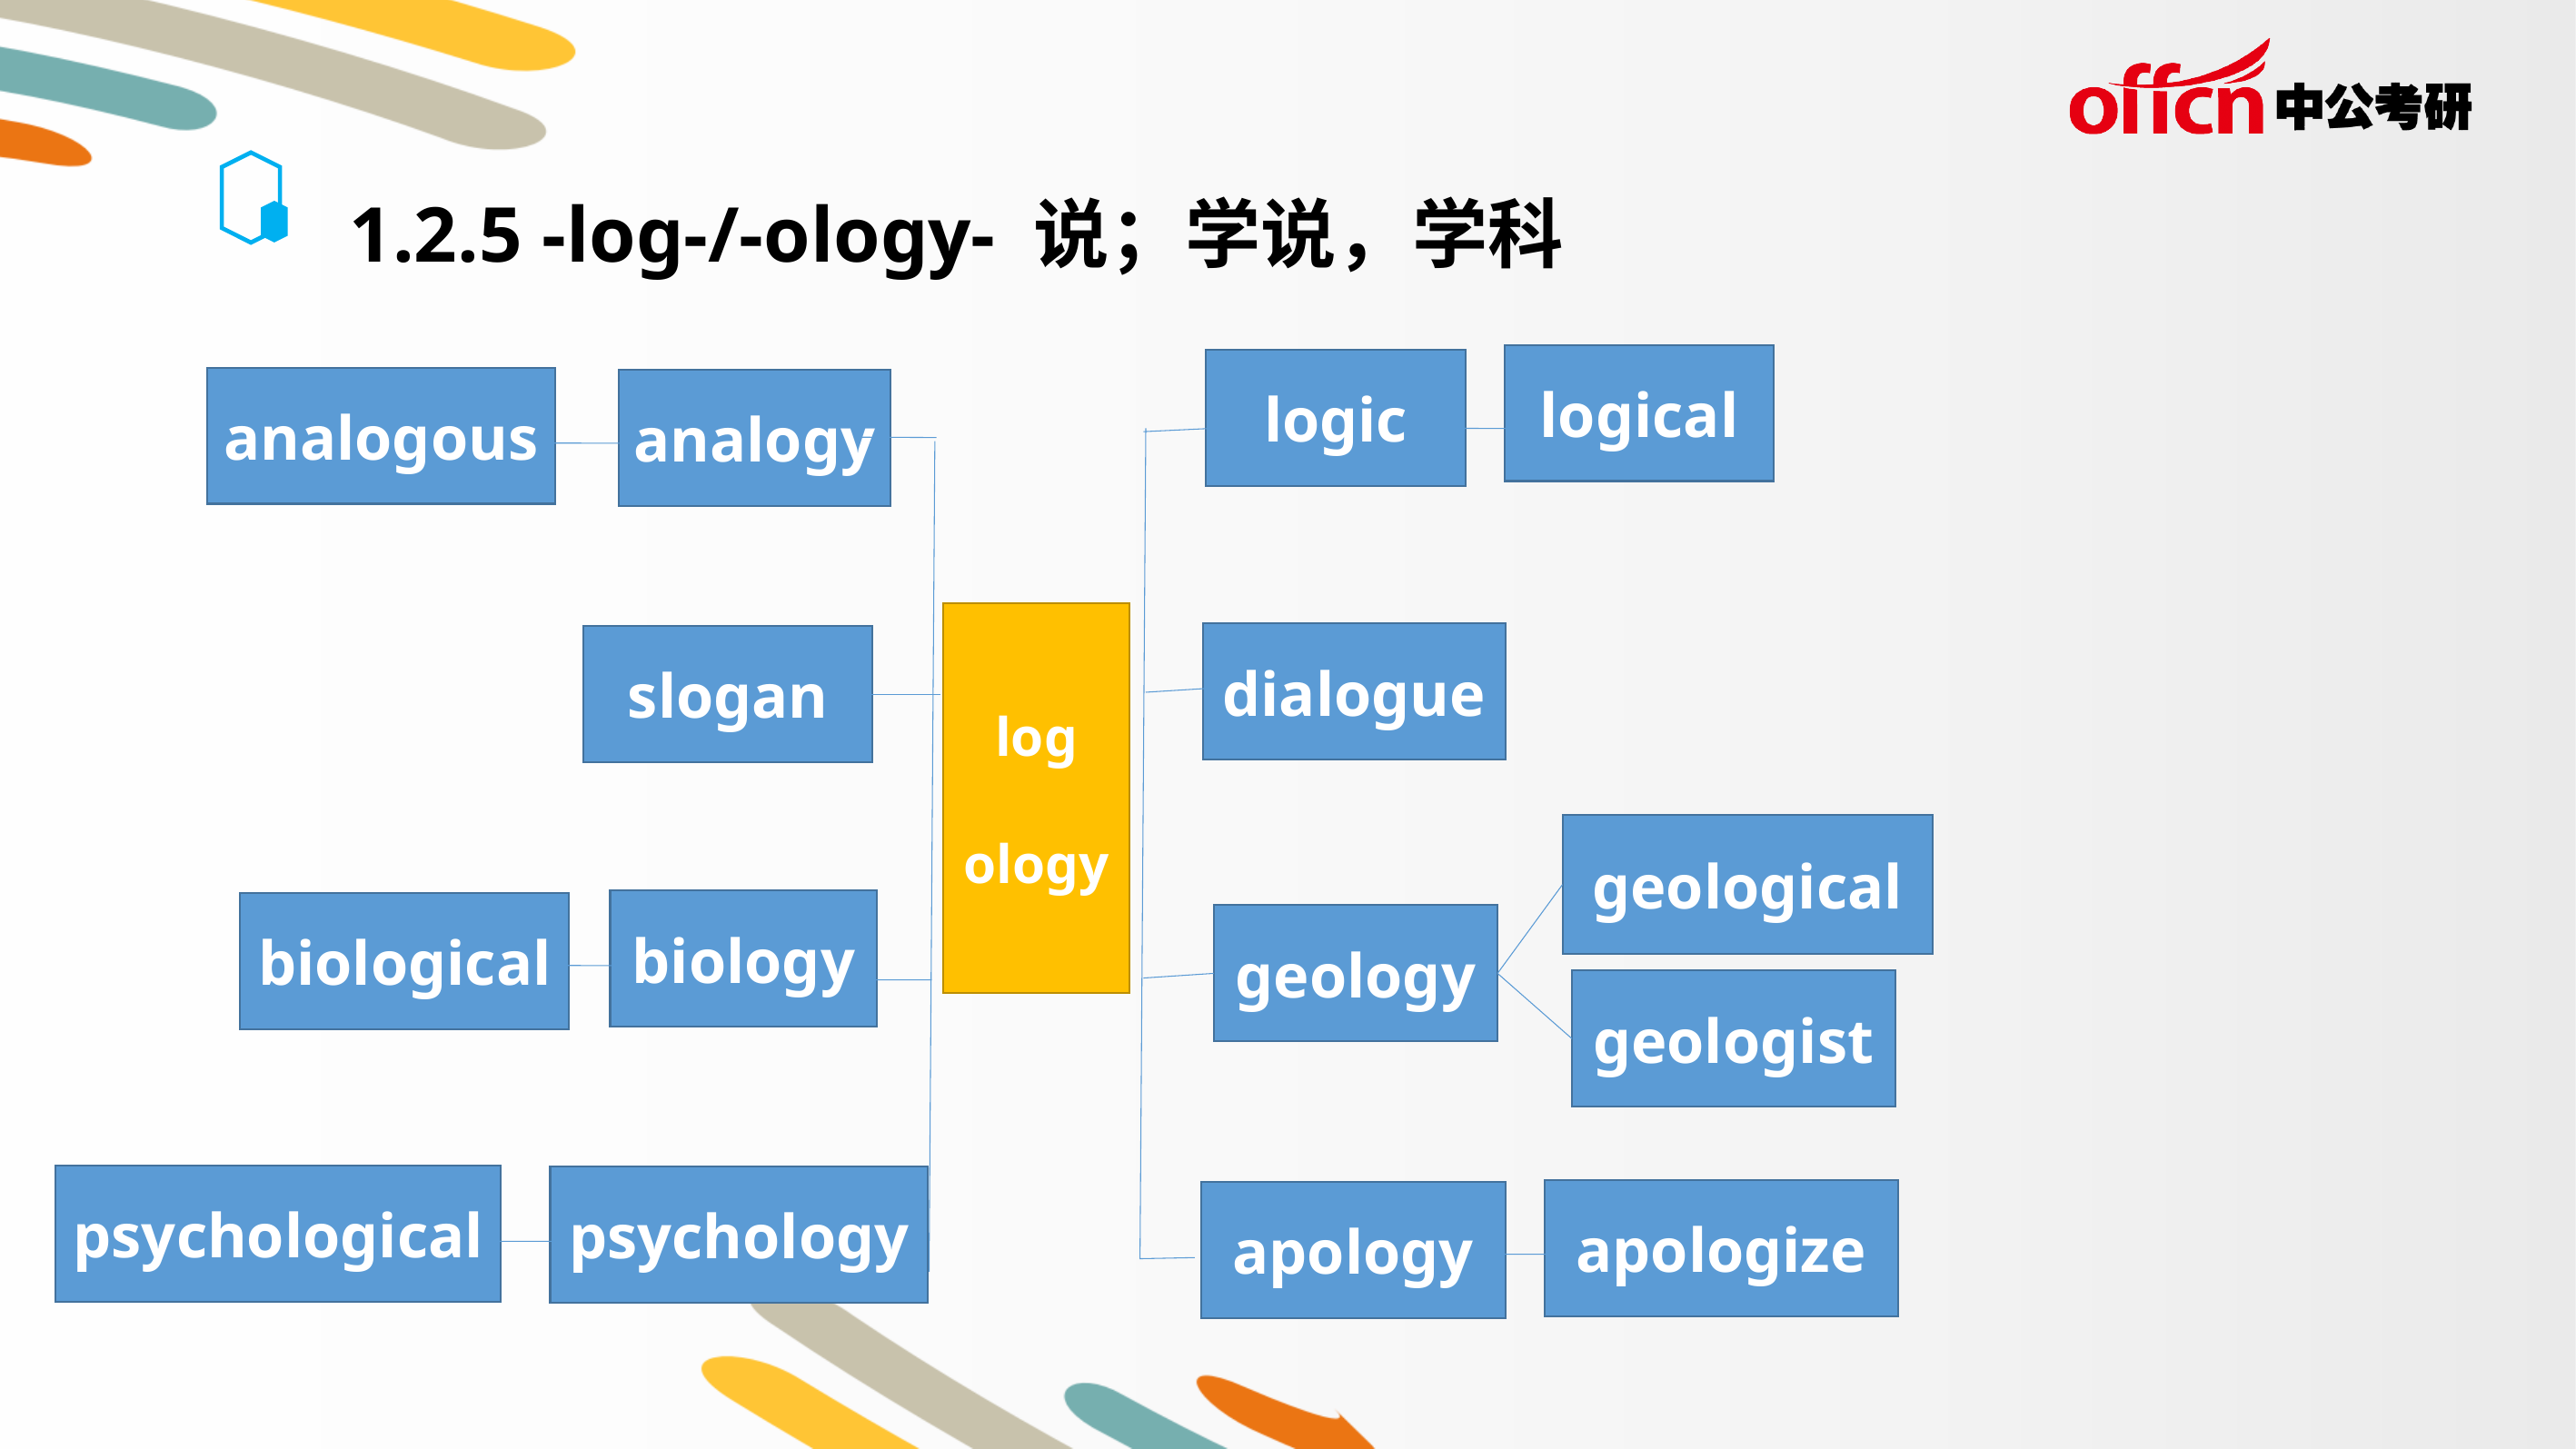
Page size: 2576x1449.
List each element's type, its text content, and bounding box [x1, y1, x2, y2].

text_box 1.2.5 -log-/-ology- 说；学说，学科 [335, 180, 1577, 284]
text_box biological [239, 892, 570, 1030]
text_box biology [609, 889, 878, 1027]
text_box log ology [942, 602, 1130, 994]
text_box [1497, 973, 1572, 1039]
text_box analogous [206, 367, 556, 505]
text_box apology [1200, 1181, 1507, 1319]
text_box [1143, 428, 1214, 432]
text_box geology [1213, 904, 1498, 1042]
text_box analogy [618, 369, 891, 507]
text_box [1497, 884, 1563, 974]
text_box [929, 441, 935, 1272]
text_box psychological [55, 1165, 502, 1303]
text_box logic [1205, 349, 1467, 487]
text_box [1146, 973, 1214, 978]
text_box logical [1504, 344, 1775, 482]
text_box dialogue [1202, 622, 1507, 760]
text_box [1145, 688, 1209, 692]
text_box geological [1562, 814, 1934, 955]
text_box slogan [582, 625, 873, 763]
text_box apologize [1544, 1179, 1899, 1317]
text_box geologist [1571, 969, 1896, 1107]
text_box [1139, 428, 1146, 1257]
picture [0, 0, 2576, 1449]
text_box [221, 152, 288, 243]
text_box psychology [549, 1166, 929, 1304]
